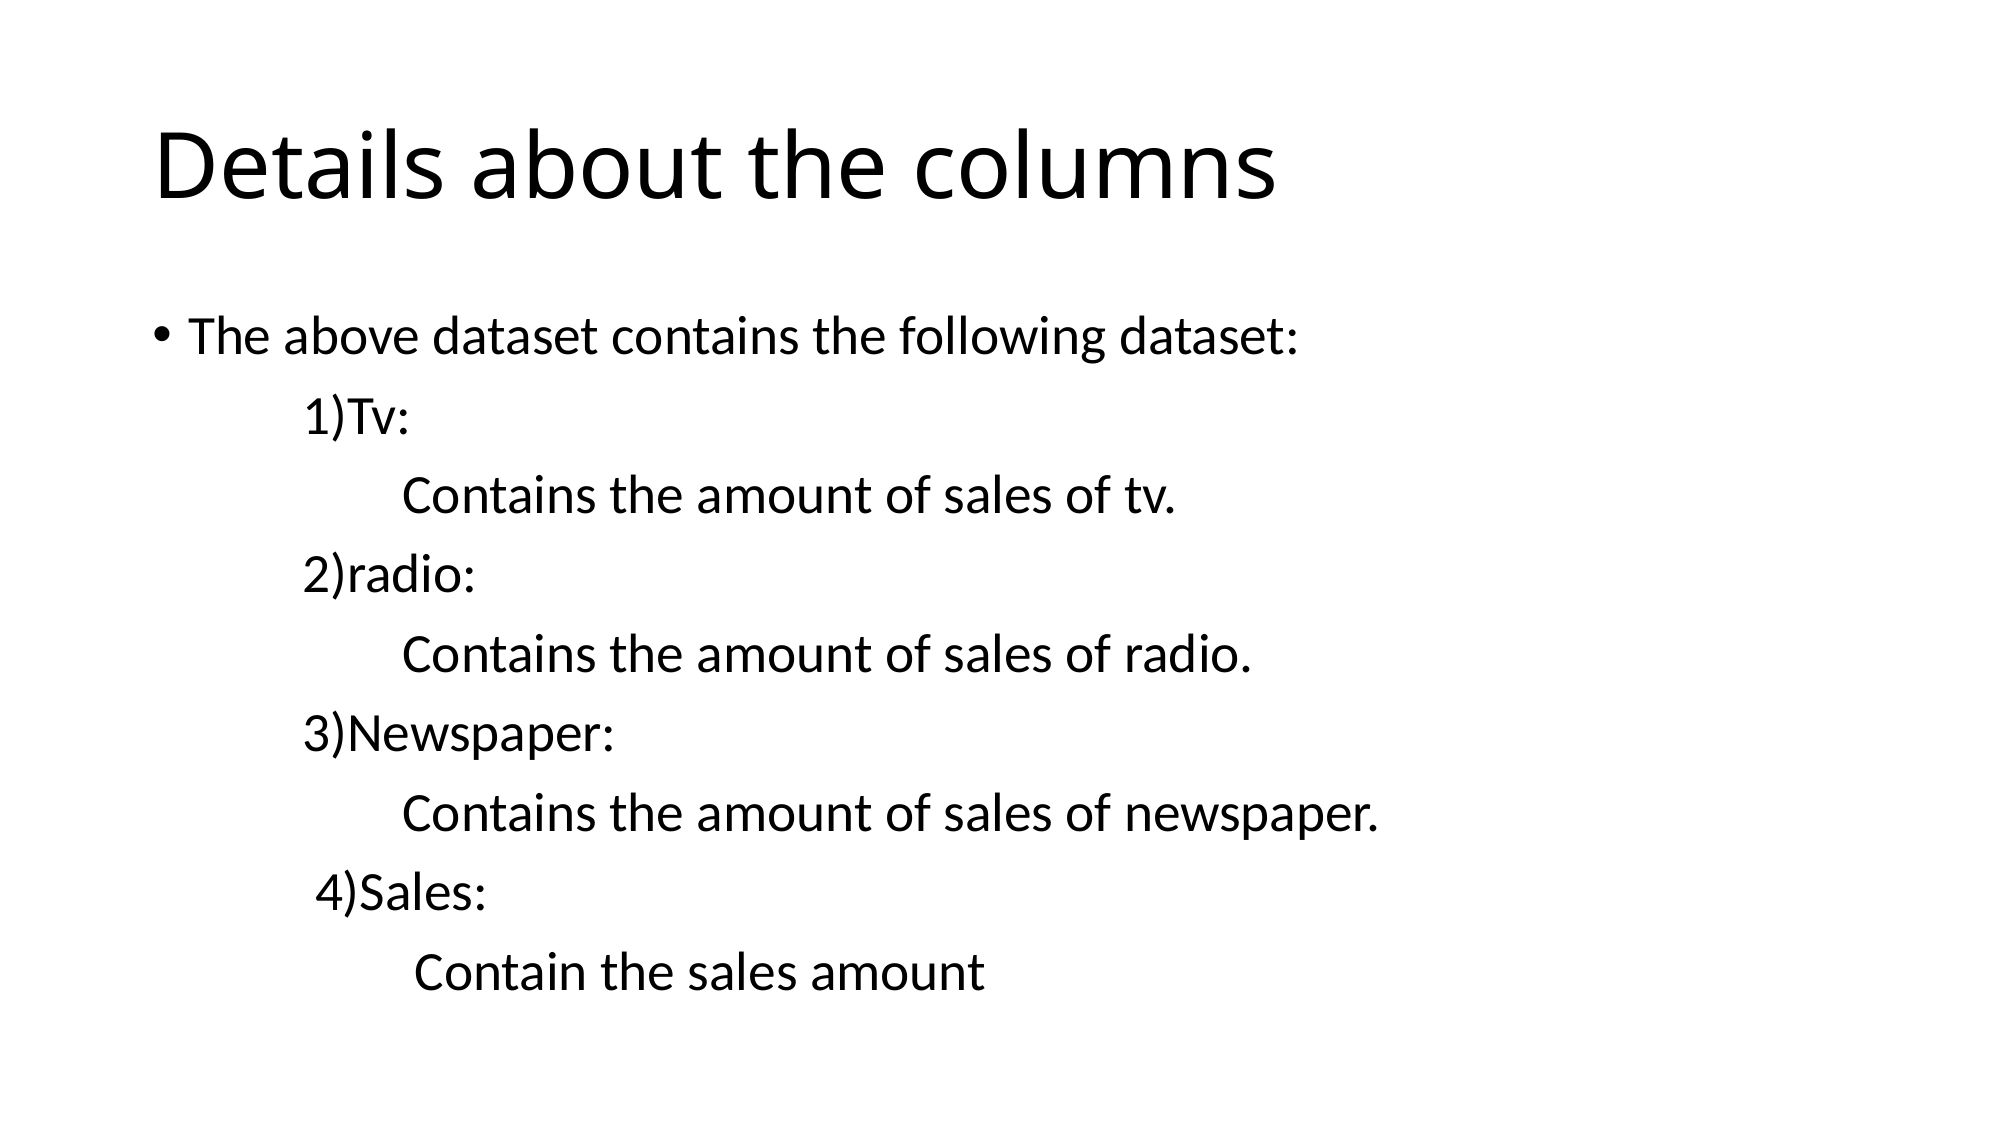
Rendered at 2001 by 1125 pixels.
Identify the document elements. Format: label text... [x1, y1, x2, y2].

list The above dataset contains the following dataset: 1)Tv: Contains the amount of sales of tv. 2)radio: Contains the amount of sales of radio. 3)Newspaper: Contains the amount of sales of newspaper. 4)Sales: Contain the sales amount [137, 299, 1863, 1014]
title Details about the columns [137, 59, 1863, 278]
